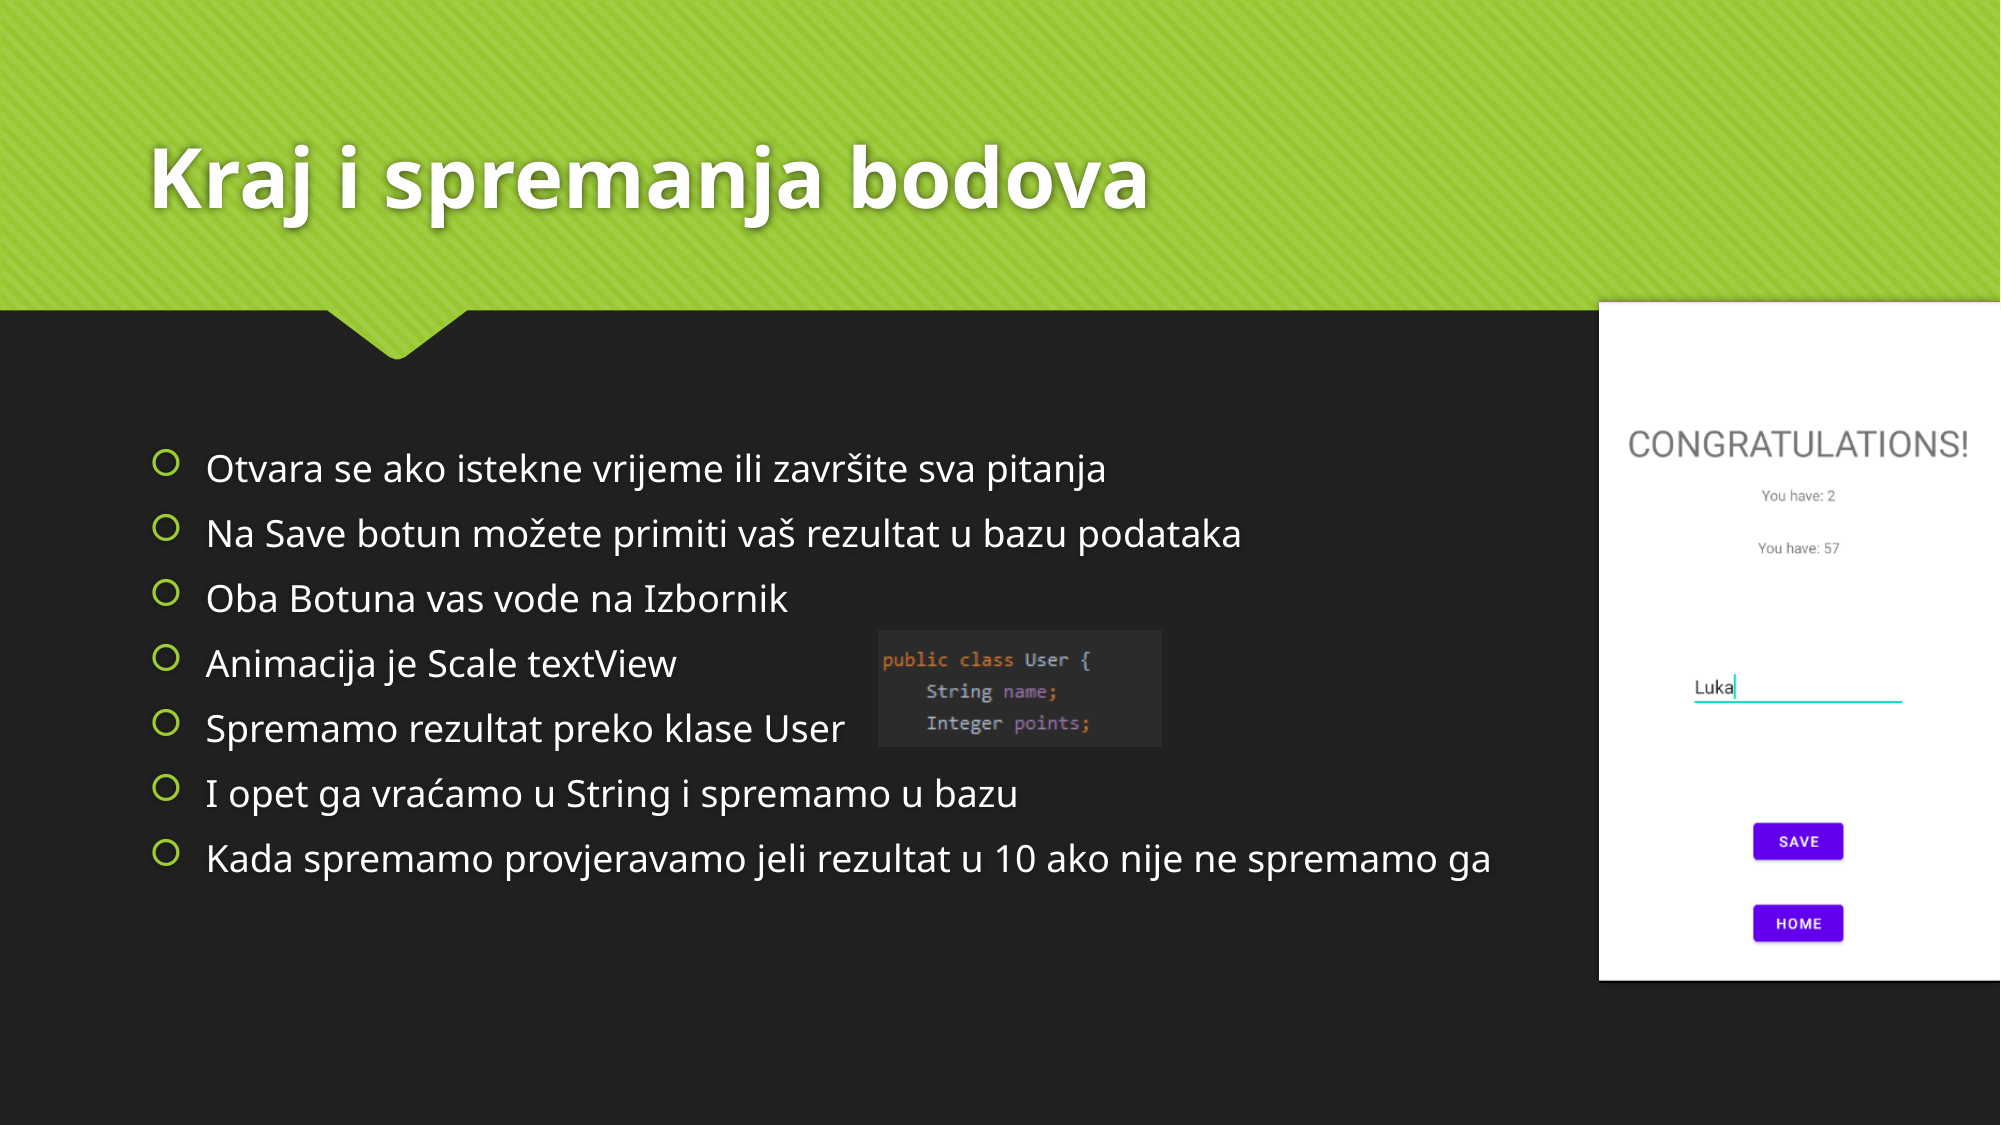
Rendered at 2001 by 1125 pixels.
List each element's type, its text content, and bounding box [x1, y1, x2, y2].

picture [878, 630, 1162, 747]
list Otvara se ako istekne vrijeme ili završite sva pitanja Na Save botun možete primiti vaš rezultat u bazu podataka Oba Botuna vas vode na Izbornik Animacija je Scale textView Spremamo rezultat preko klase User I opet ga vraćamo u String i spremamo u bazu Kada spremamo provjeravamo jeli rezultat u 10 ako nije ne spremamo ga [134, 364, 1593, 962]
title Kraj i spremanja bodova [132, 73, 1868, 233]
picture [1599, 301, 2000, 984]
